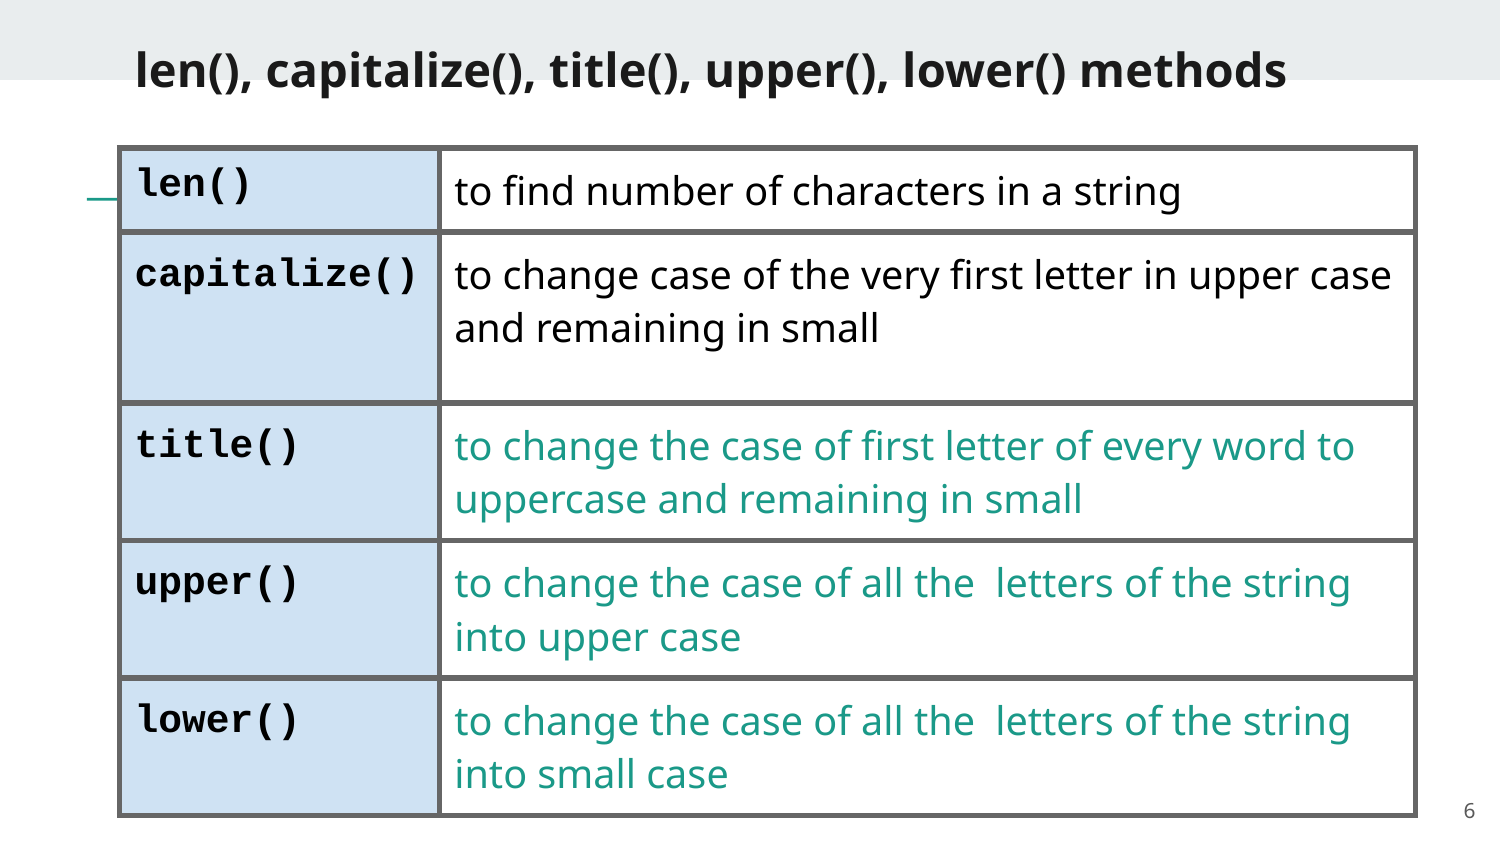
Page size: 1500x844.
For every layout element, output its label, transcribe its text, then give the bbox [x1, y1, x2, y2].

table_cell to change case of the very first letter in upper case and remaining in small [442, 235, 1413, 400]
table_cell capitalize() [122, 235, 437, 400]
table_header to find number of characters in a string [442, 151, 1413, 229]
slide_number ‹#› [1400, 779, 1491, 844]
table_cell title() [122, 406, 437, 538]
table_cell upper() [122, 543, 437, 675]
table_cell to change the case of all the letters of the string into upper case [442, 543, 1413, 675]
table_cell to change the case of all the letters of the string into small case [442, 681, 1413, 813]
table_cell to change the case of first letter of every word to uppercase and remaining in small [442, 406, 1413, 538]
title len(), capitalize(), title(), upper(), lower() methods [119, 25, 1381, 114]
table_header len() [122, 151, 437, 229]
table_cell lower() [122, 681, 437, 813]
